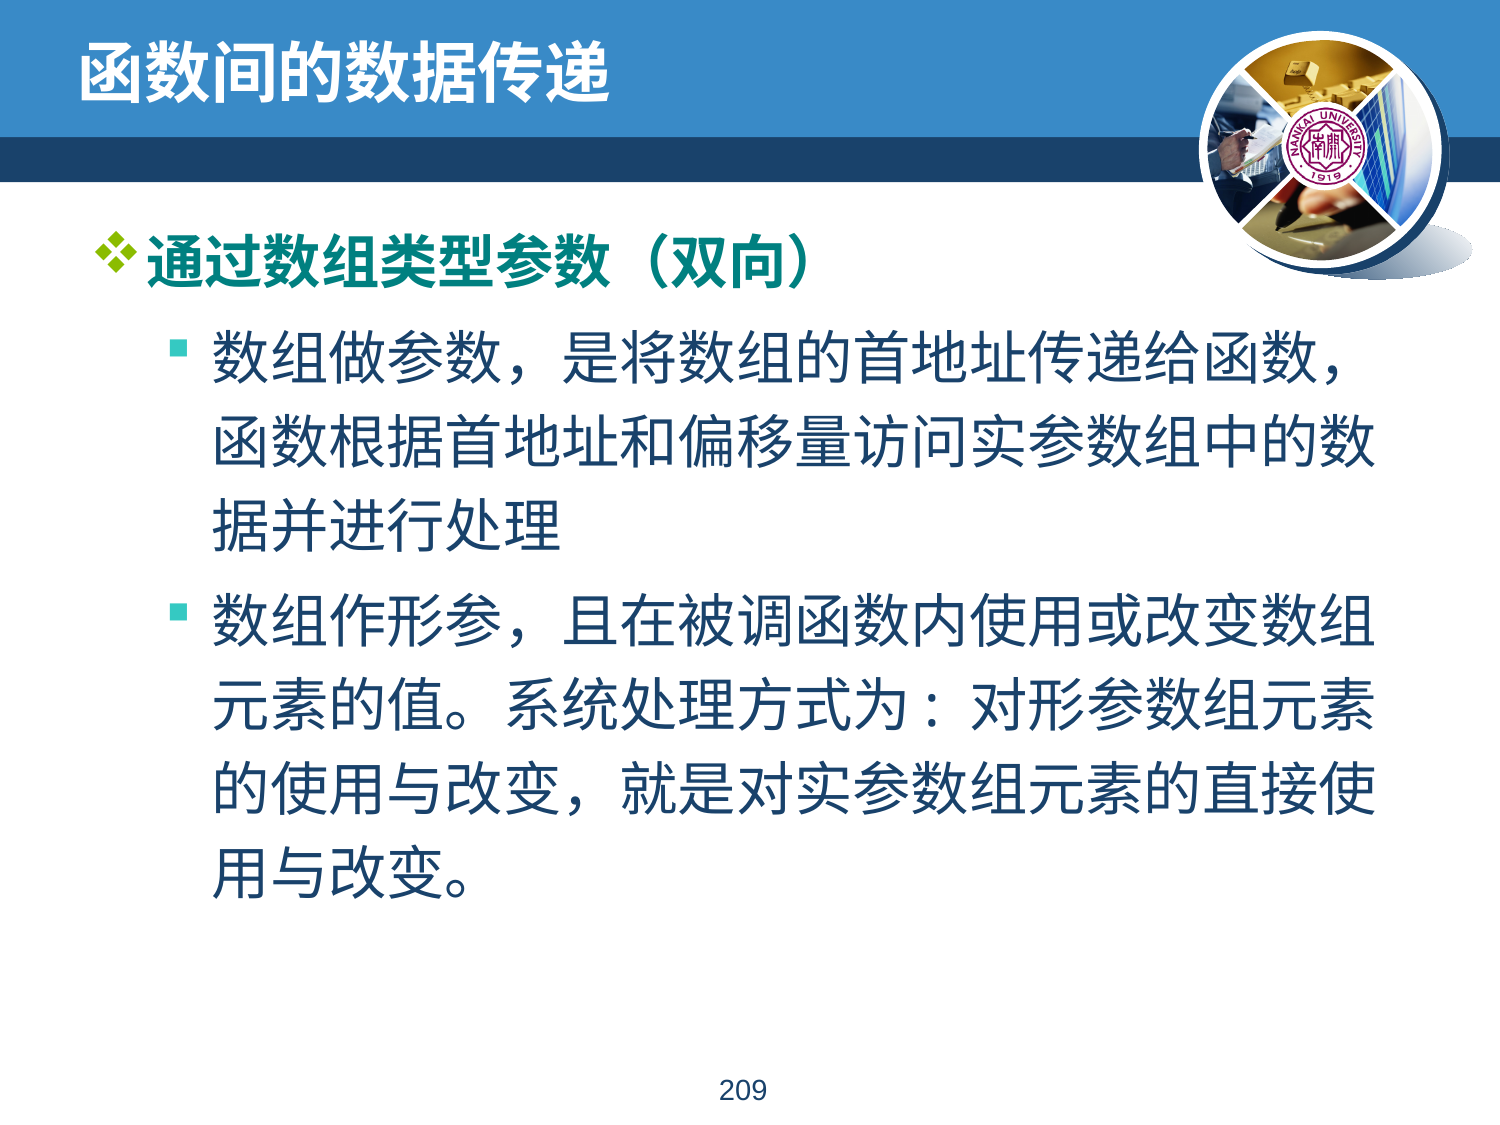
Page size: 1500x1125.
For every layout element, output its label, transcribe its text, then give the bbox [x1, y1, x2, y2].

list 通过数组类型参数（双向） 数组做参数，是将数组的首地址传递给函数，函数根据首地址和偏移量访问实参数组中的数据并进行处理 数组作形参，且在被调函数内使用或改变数组元素的值。系统处理方式为: 对形参数组元素的使用与改变，就是对实参数组元素的直接使用与改变。 [75, 203, 1425, 1065]
picture [1207, 40, 1433, 203]
title 函数间的数据传递 [62, 24, 1275, 118]
slide_number 208 [607, 1063, 879, 1112]
